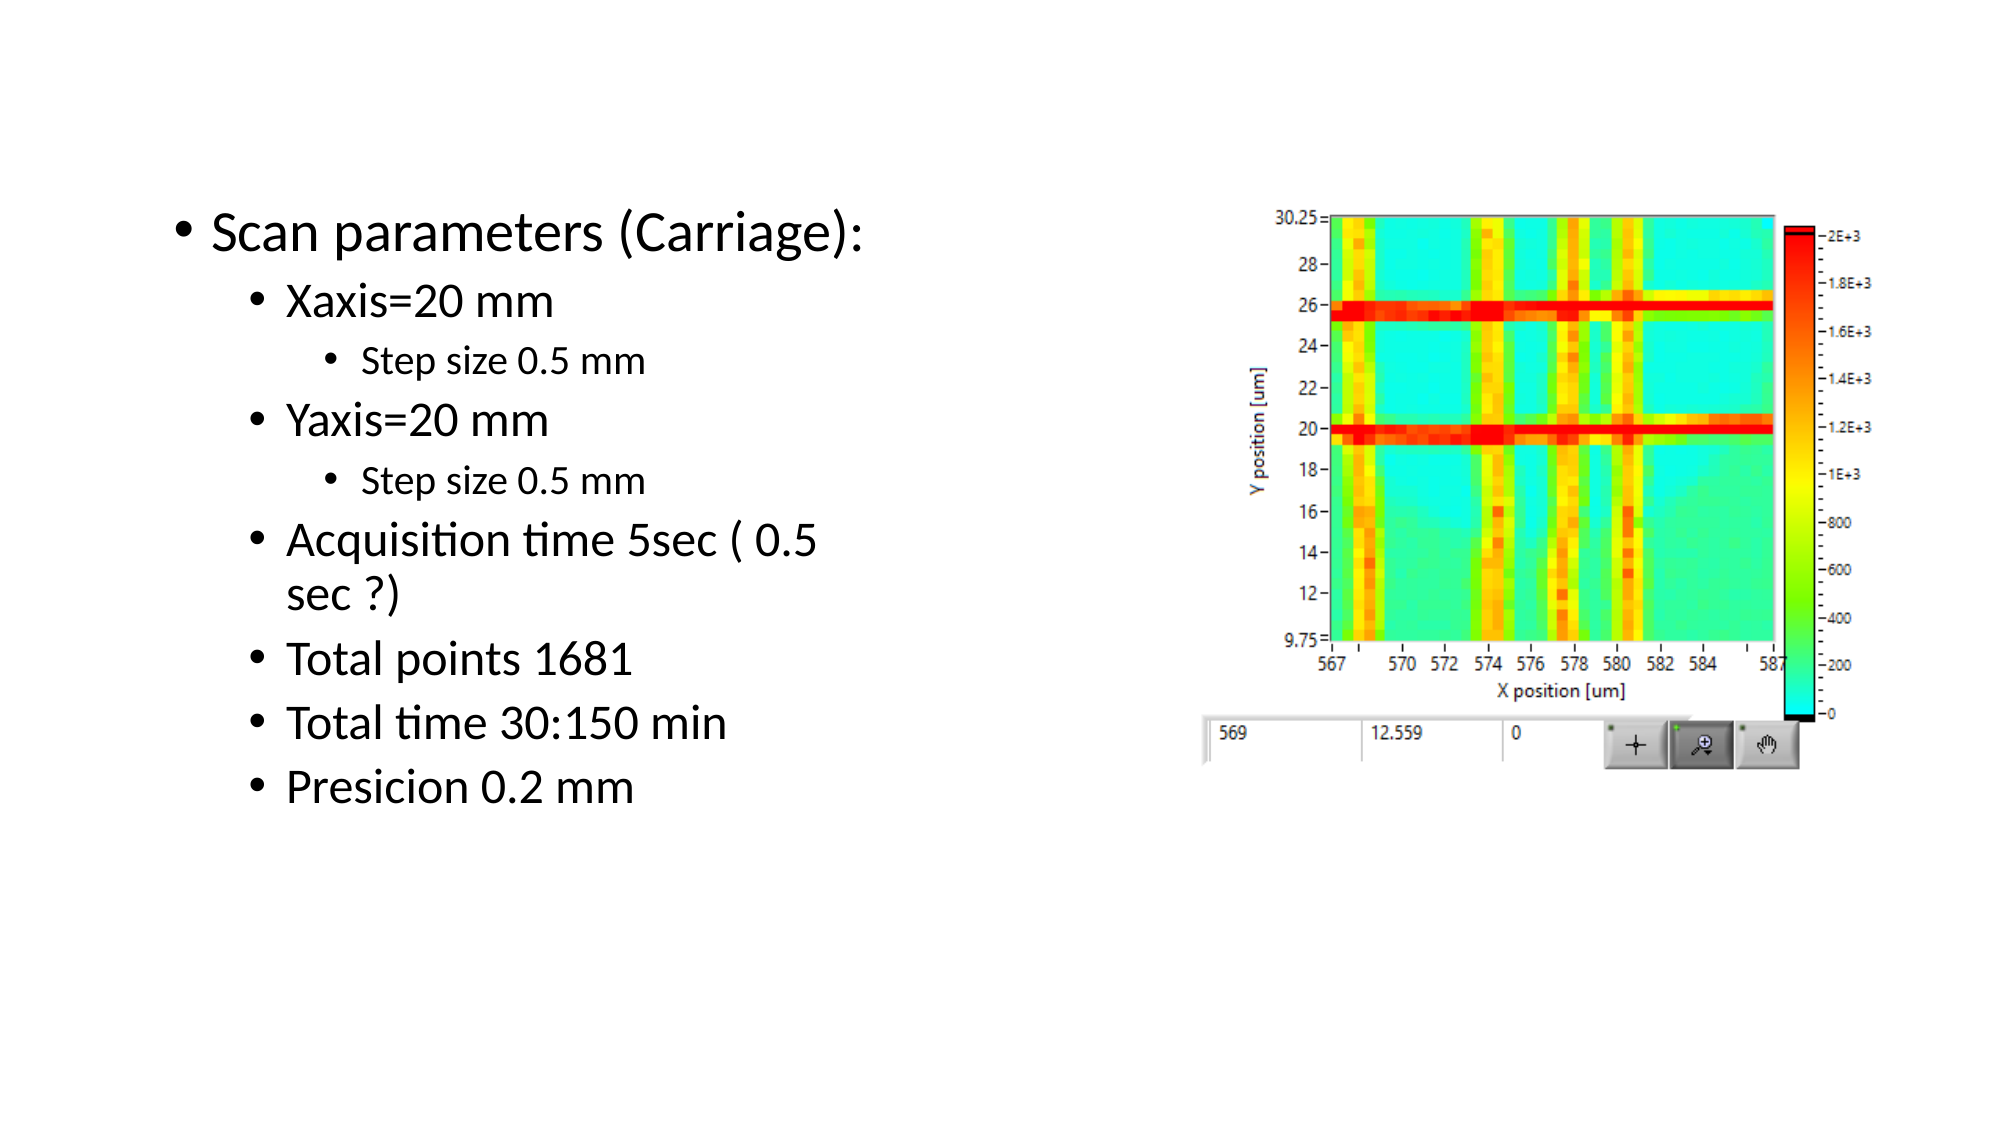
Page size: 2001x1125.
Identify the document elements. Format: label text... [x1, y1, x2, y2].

text_box Scan parameters (Carriage): Xaxis=20 mm Step size 0.5 mm Yaxis=20 mm Step size 0.5 mm Acquisition time 5sec ( 0.5 sec ?) Total points 1681 Total time 30:150 min Presicion 0.2 mm [158, 193, 943, 907]
picture [1186, 201, 1875, 782]
